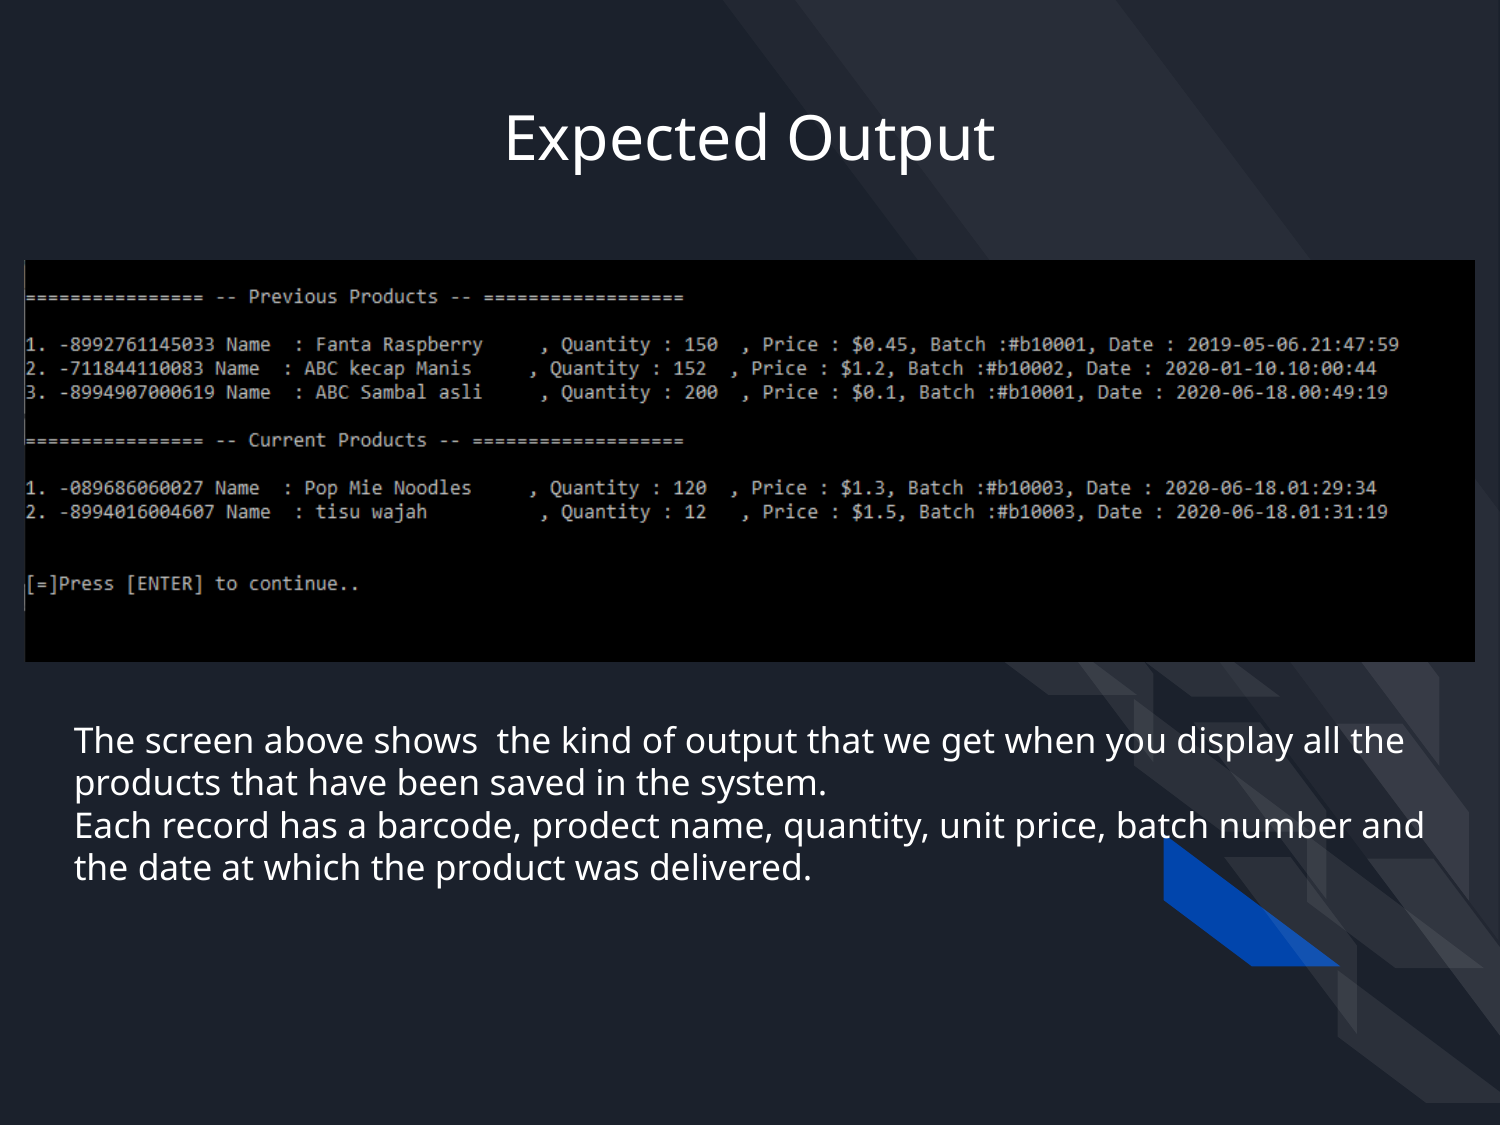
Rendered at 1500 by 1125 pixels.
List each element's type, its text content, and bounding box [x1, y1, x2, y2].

title Expected Output [373, 9, 1127, 259]
picture [24, 260, 1476, 662]
text_box The screen above shows the kind of output that we get when you display all the products that have been saved in the system. Each record has a barcode, prodect name, quantity, unit price, batch number and the date at which the product was delivered. [58, 702, 1475, 1040]
